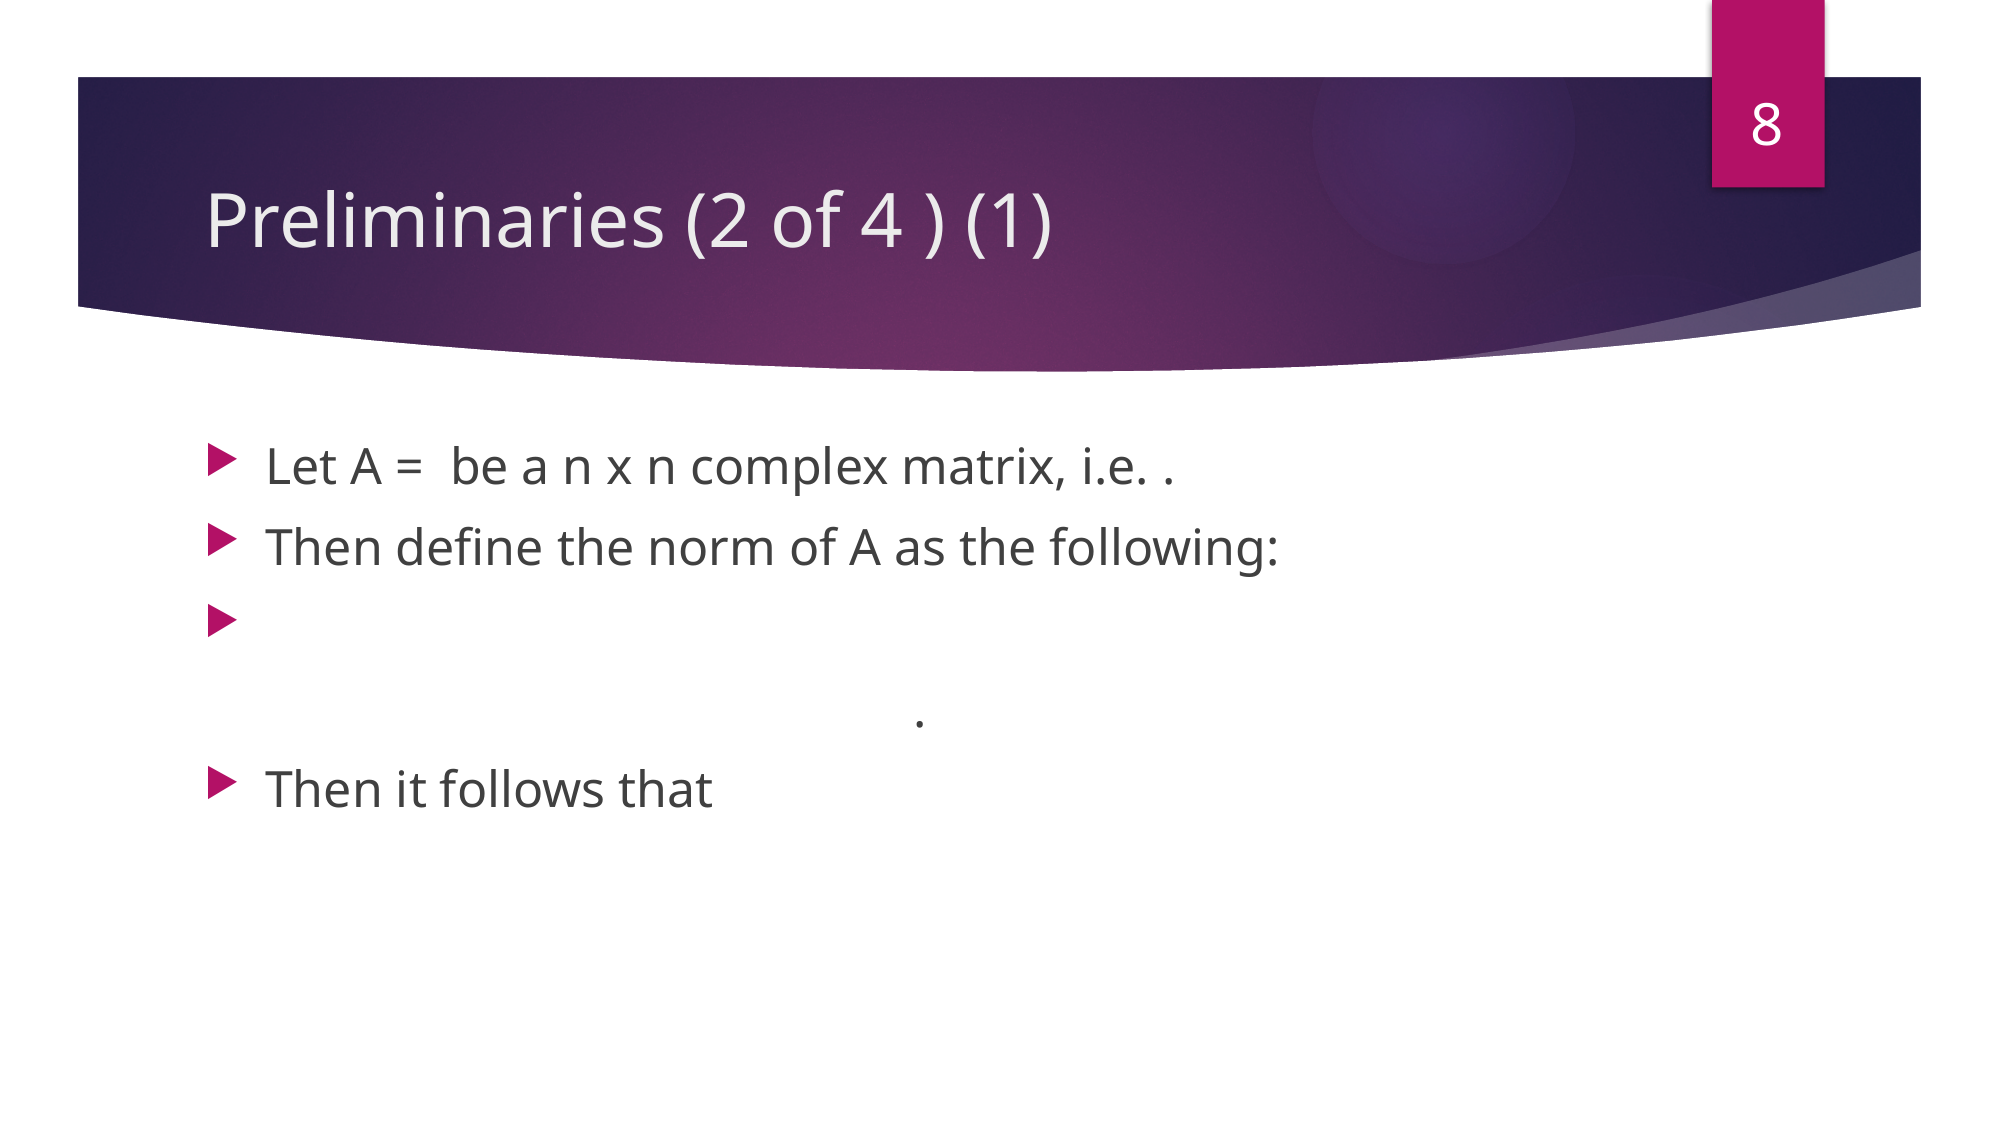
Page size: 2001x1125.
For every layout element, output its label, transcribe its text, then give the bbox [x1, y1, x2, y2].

title Preliminaries (2 of 4 ) (1) [189, 159, 1627, 276]
slide_number 8 [1698, 48, 1836, 175]
